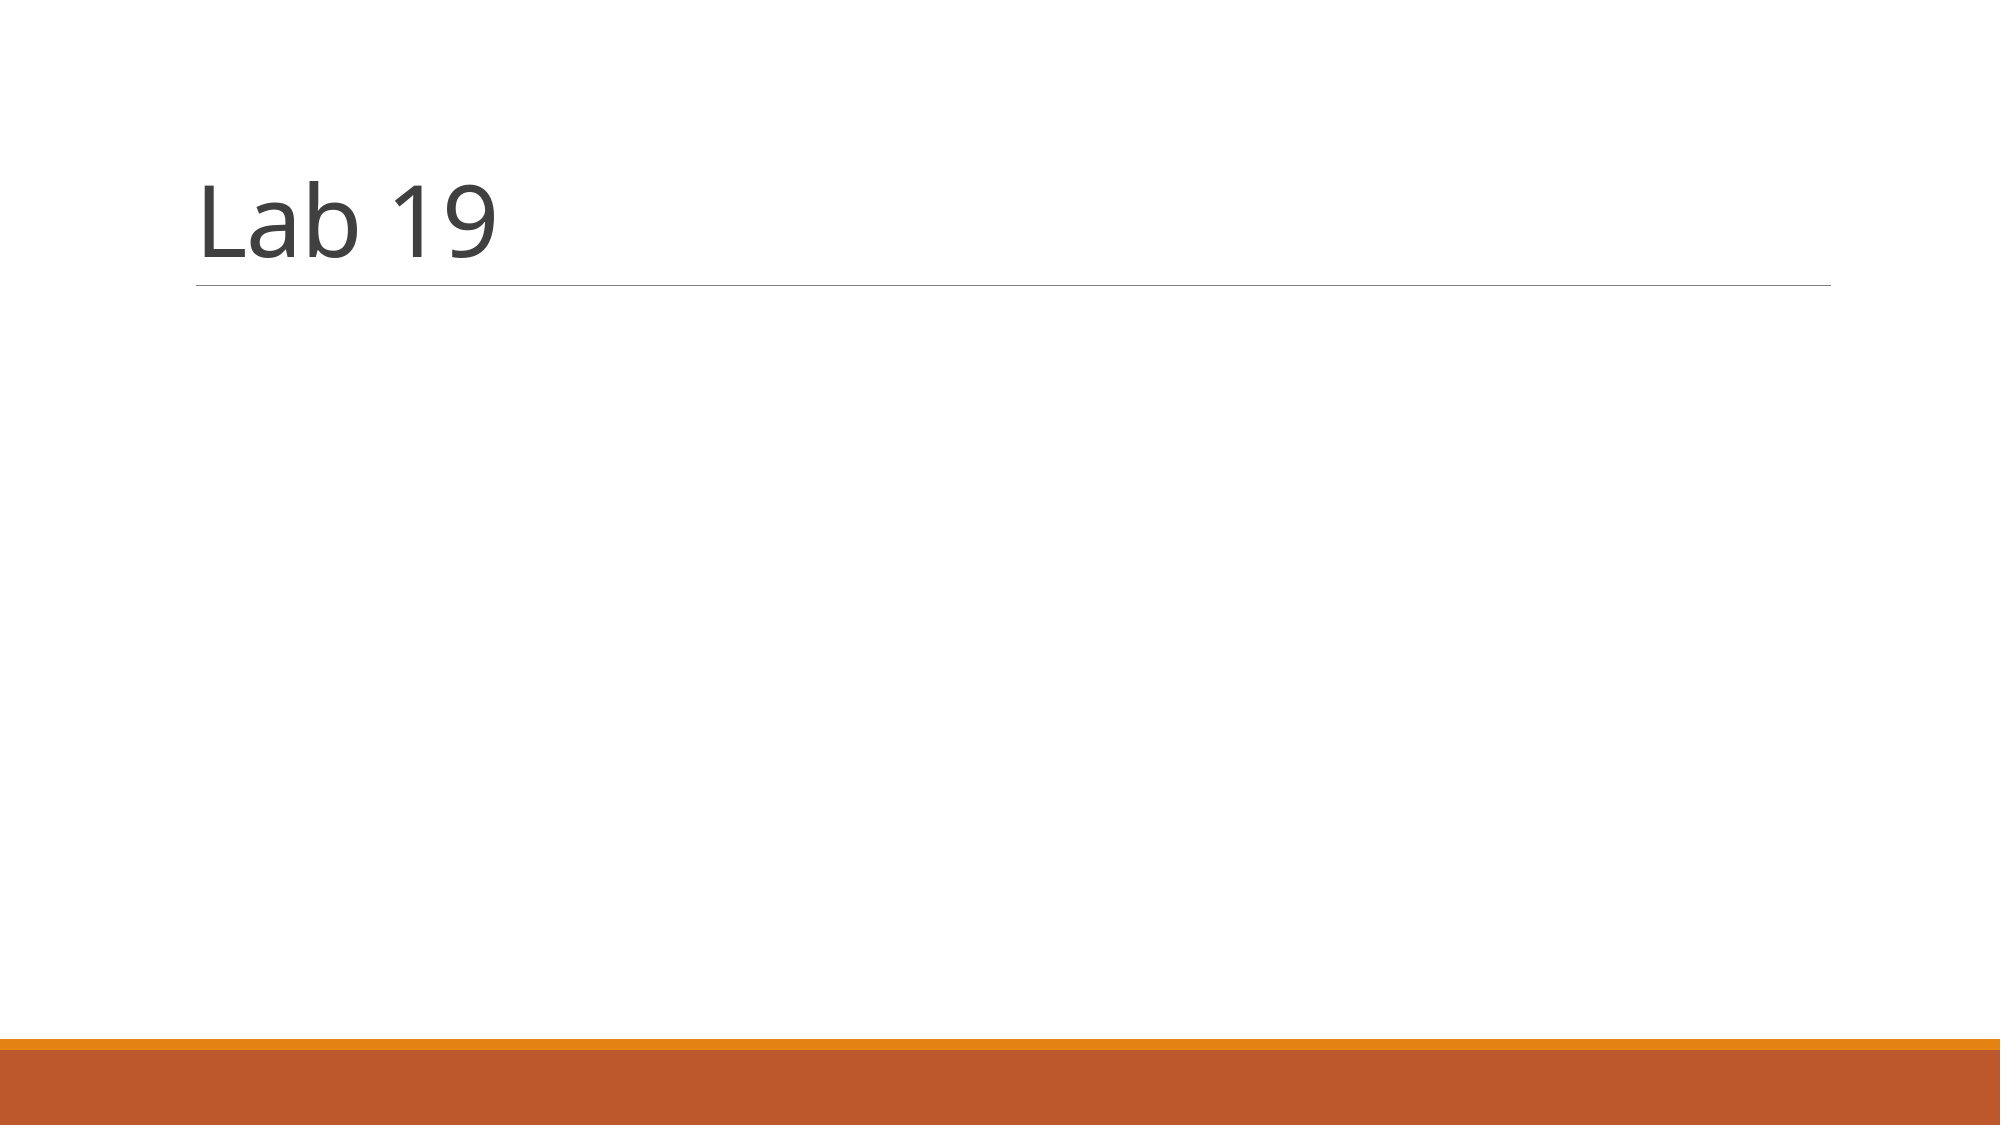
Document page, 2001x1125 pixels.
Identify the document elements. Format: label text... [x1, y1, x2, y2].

title Lab 19 [180, 47, 1830, 285]
